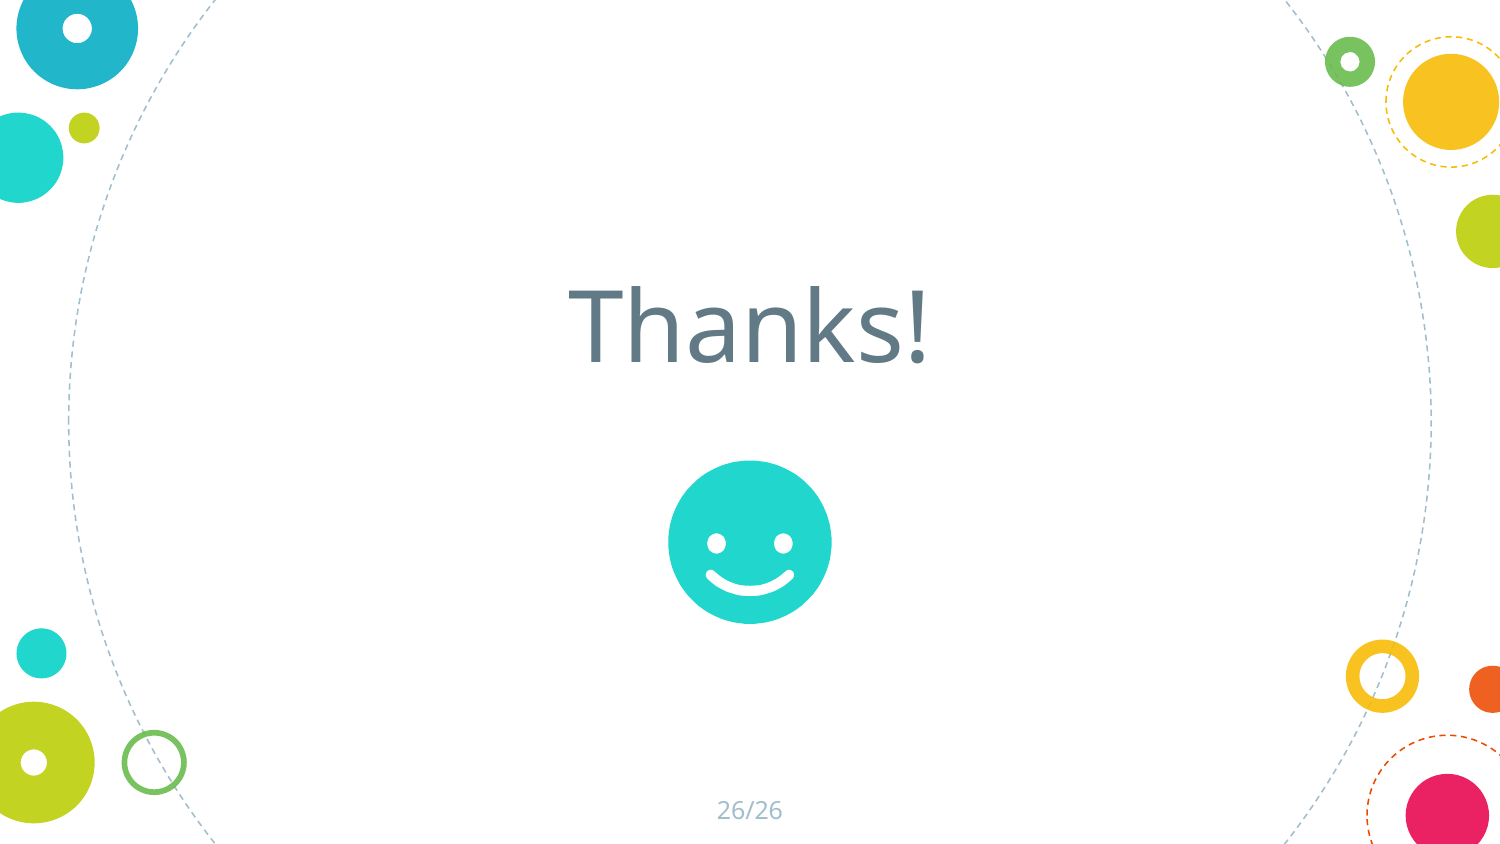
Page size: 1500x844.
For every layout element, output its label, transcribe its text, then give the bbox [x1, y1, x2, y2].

title Thanks! [112, 207, 1388, 398]
slide_number 26/26 [689, 779, 811, 844]
text_box [668, 460, 832, 624]
